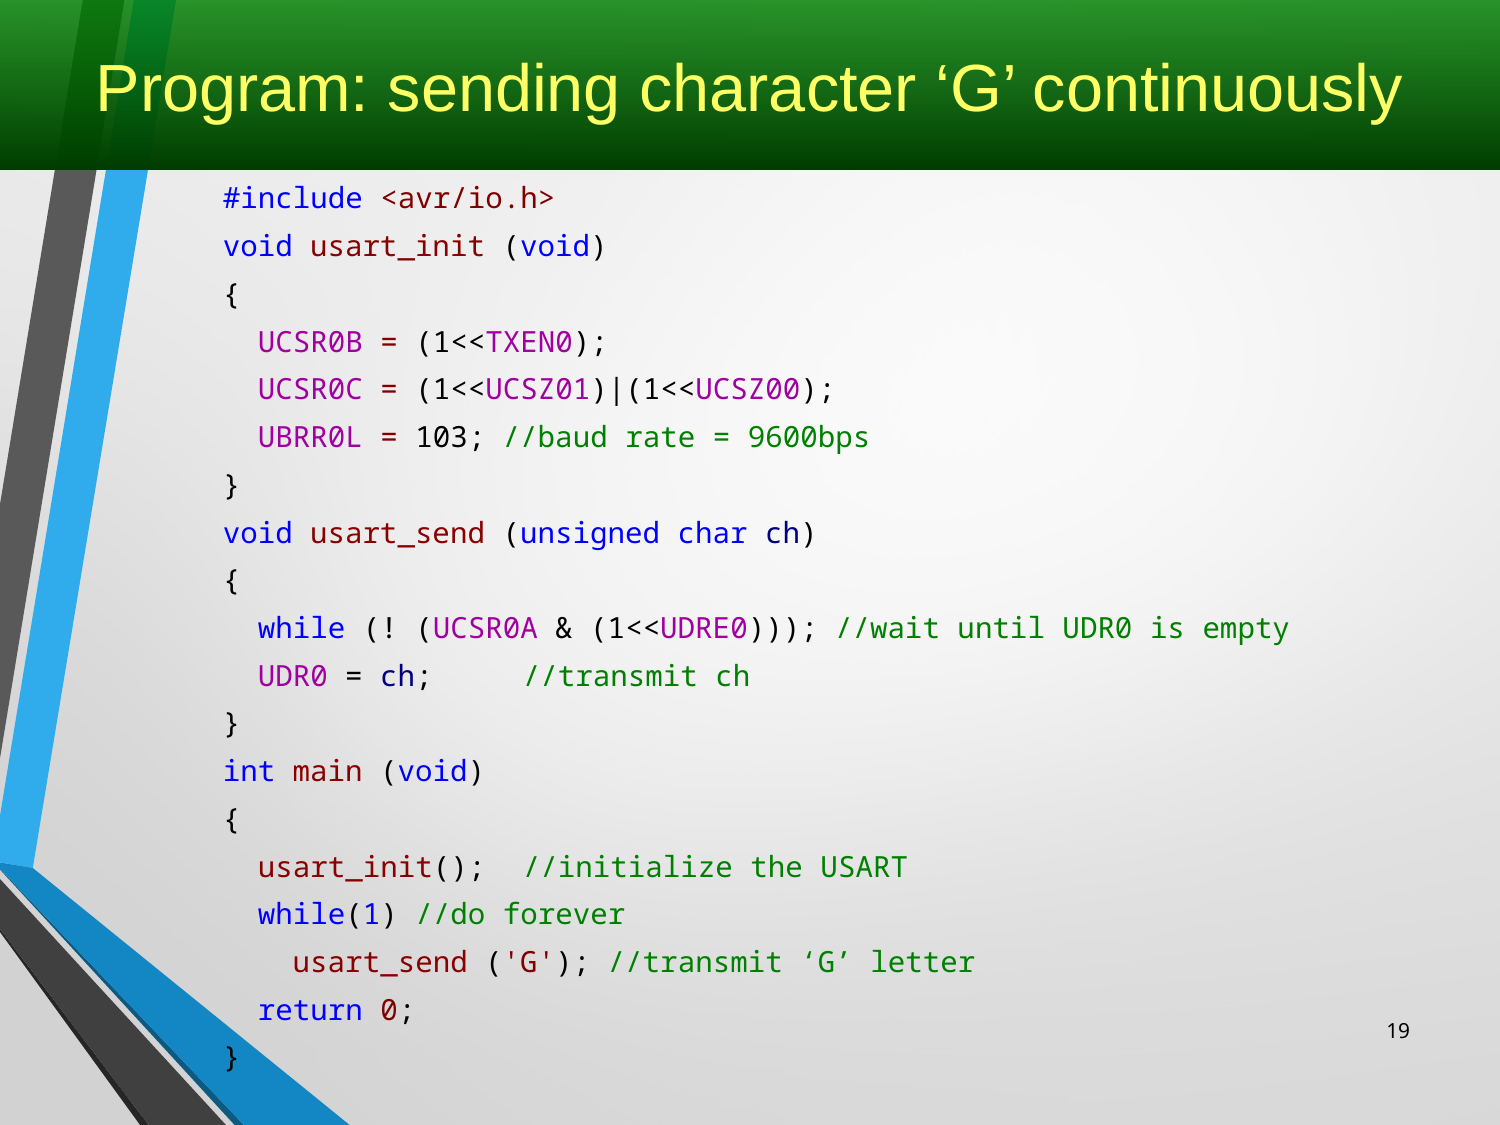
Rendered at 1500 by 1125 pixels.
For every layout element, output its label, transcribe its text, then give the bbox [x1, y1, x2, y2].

slide_number 19 [1354, 1001, 1425, 1062]
list #include <avr/io.h> void usart_init (void) { UCSR0B = (1<<TXEN0); UCSR0C = (1<<UCSZ01)|(1<<UCSZ00); UBRR0L = 103; //baud rate = 9600bps } void usart_send (unsigned char ch) { while (! (UCSR0A & (1<<UDRE0))); //wait until UDR0 is empty UDR0 = ch; //transmit ch } int main (void) { usart_init(); //initialize the USART while(1) //do forever usart_send ('G'); //transmit ‘G’ letter return 0; } [151, 179, 1500, 1062]
title Program: sending character ‘G’ continuously [0, 0, 1500, 170]
